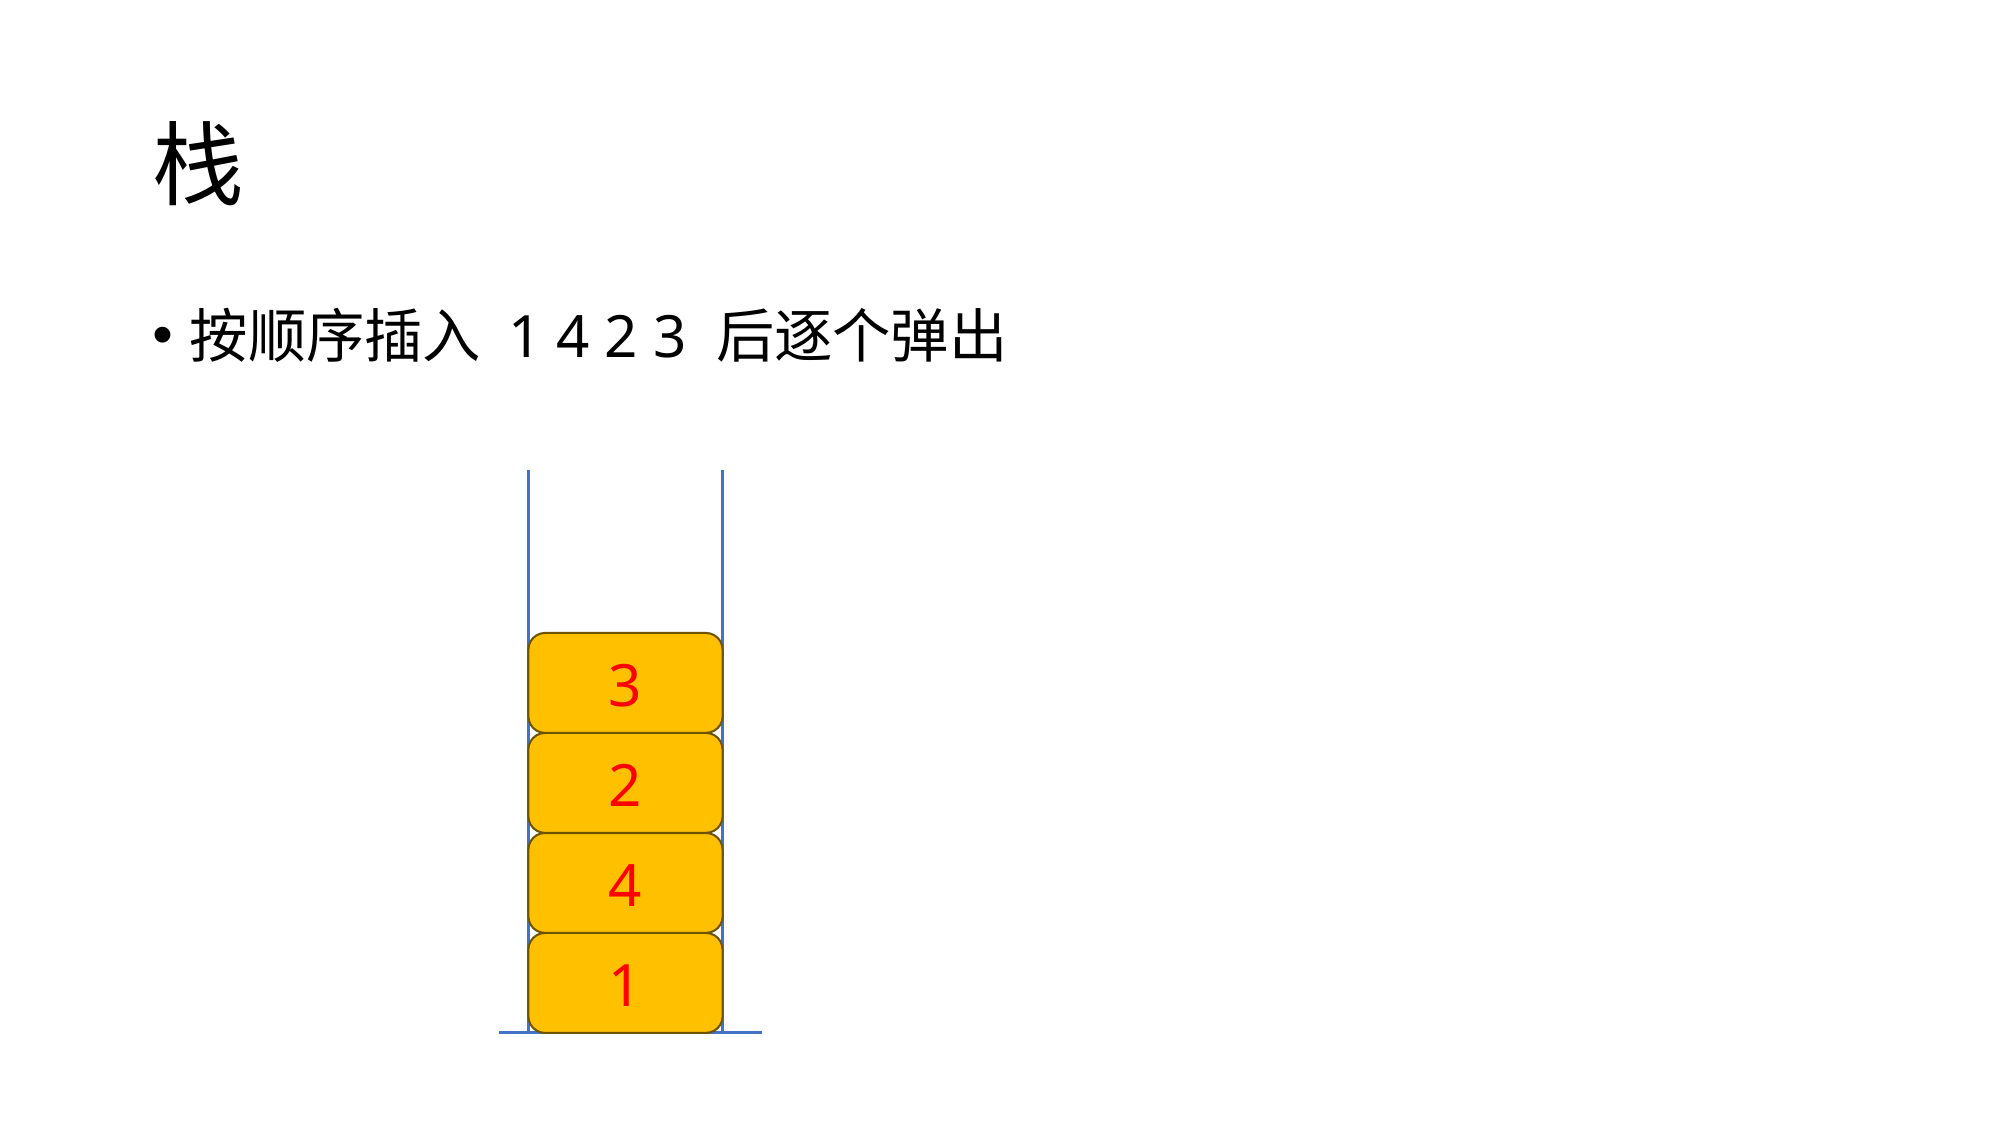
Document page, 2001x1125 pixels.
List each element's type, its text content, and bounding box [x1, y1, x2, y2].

text_box 2 [529, 733, 722, 834]
text_box 3 [529, 631, 722, 734]
text_box 1 [529, 933, 722, 1032]
title 栈 [137, 59, 1863, 278]
text_box 4 [529, 833, 722, 934]
list 按顺序插入 1 4 2 3 后逐个弹出 [137, 299, 1863, 391]
